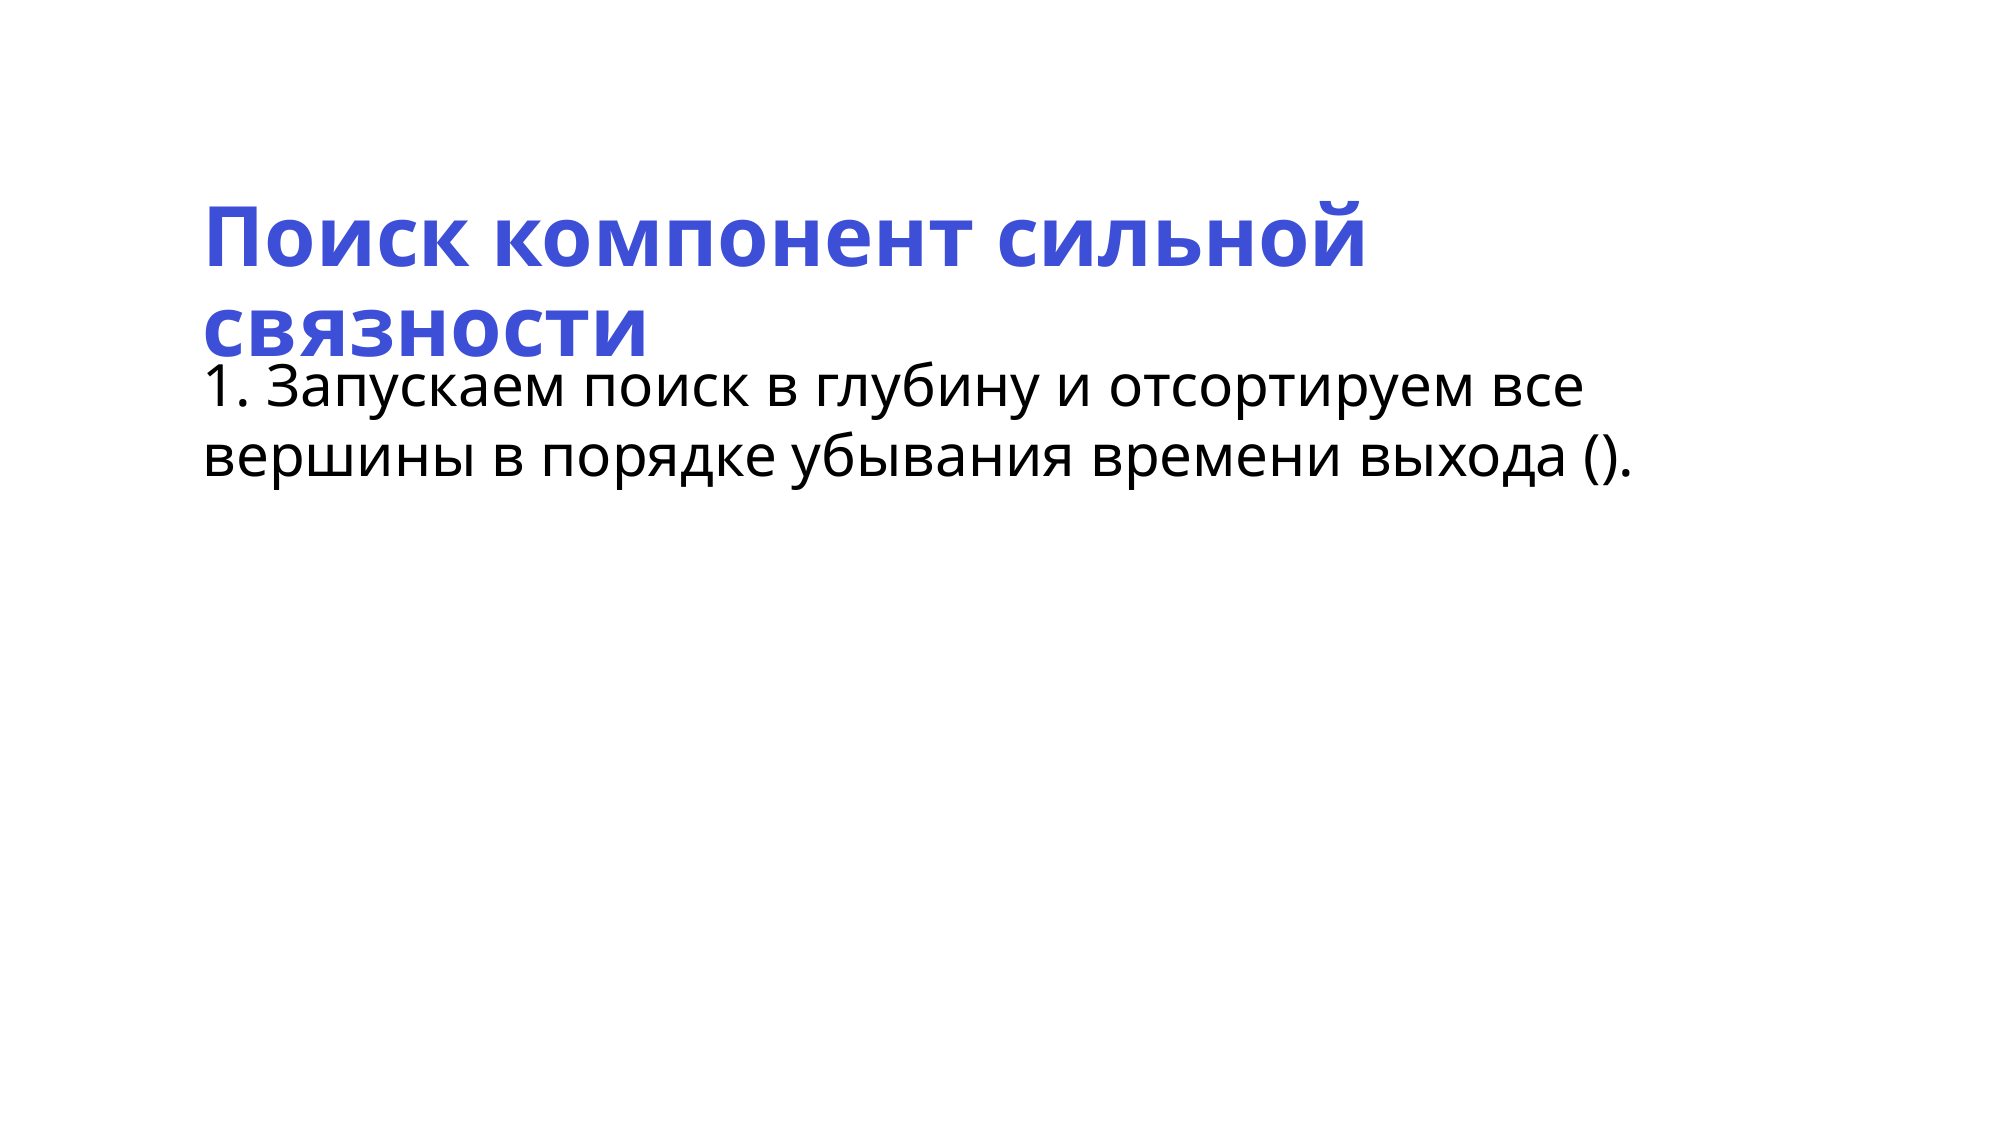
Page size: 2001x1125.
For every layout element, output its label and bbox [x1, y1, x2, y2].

text_box [187, 187, 1733, 307]
